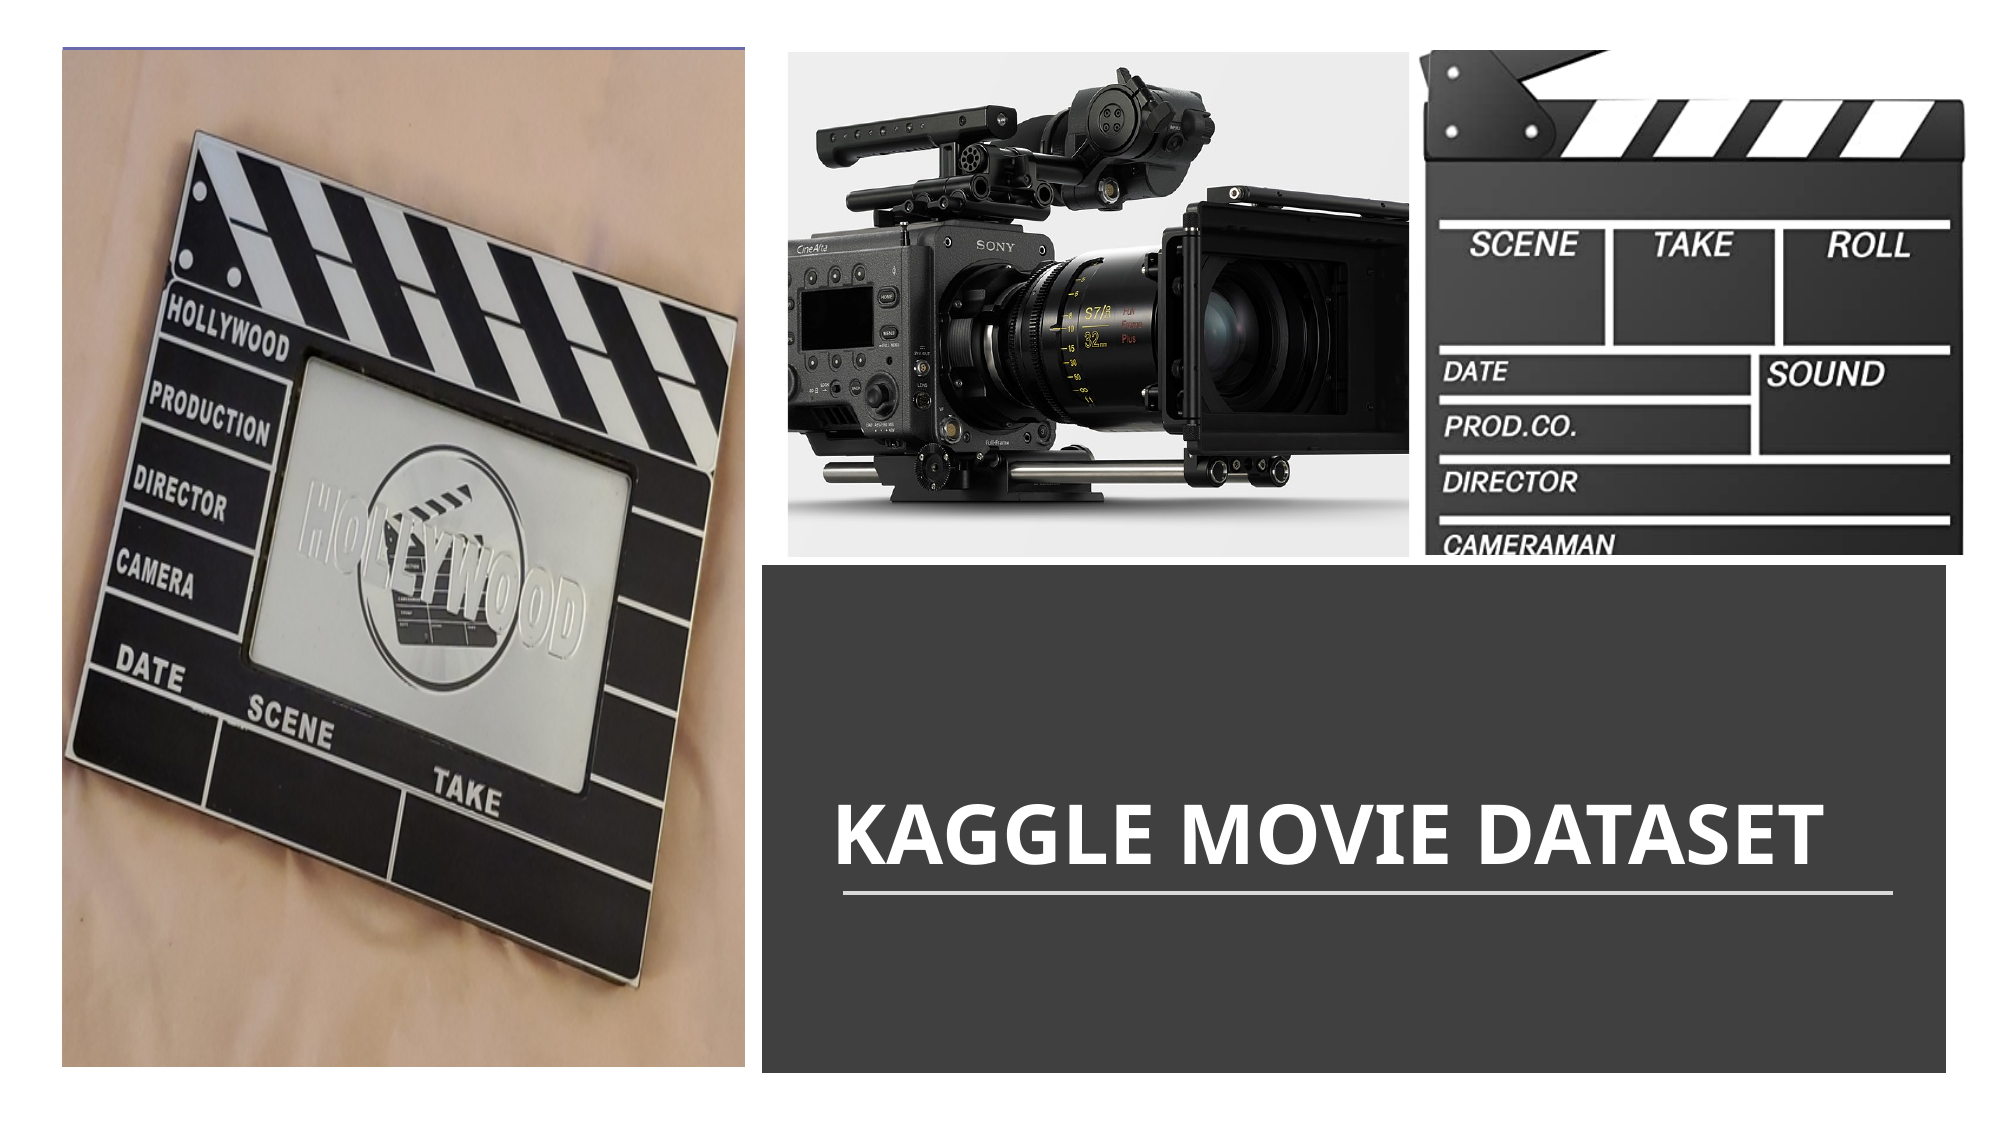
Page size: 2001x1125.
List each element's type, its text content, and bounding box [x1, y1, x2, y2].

text_box [771, 575, 1937, 1064]
title Kaggle movie dataset [816, 708, 1936, 893]
picture [62, 47, 746, 1067]
picture [787, 52, 1410, 558]
picture [1416, 50, 1968, 555]
